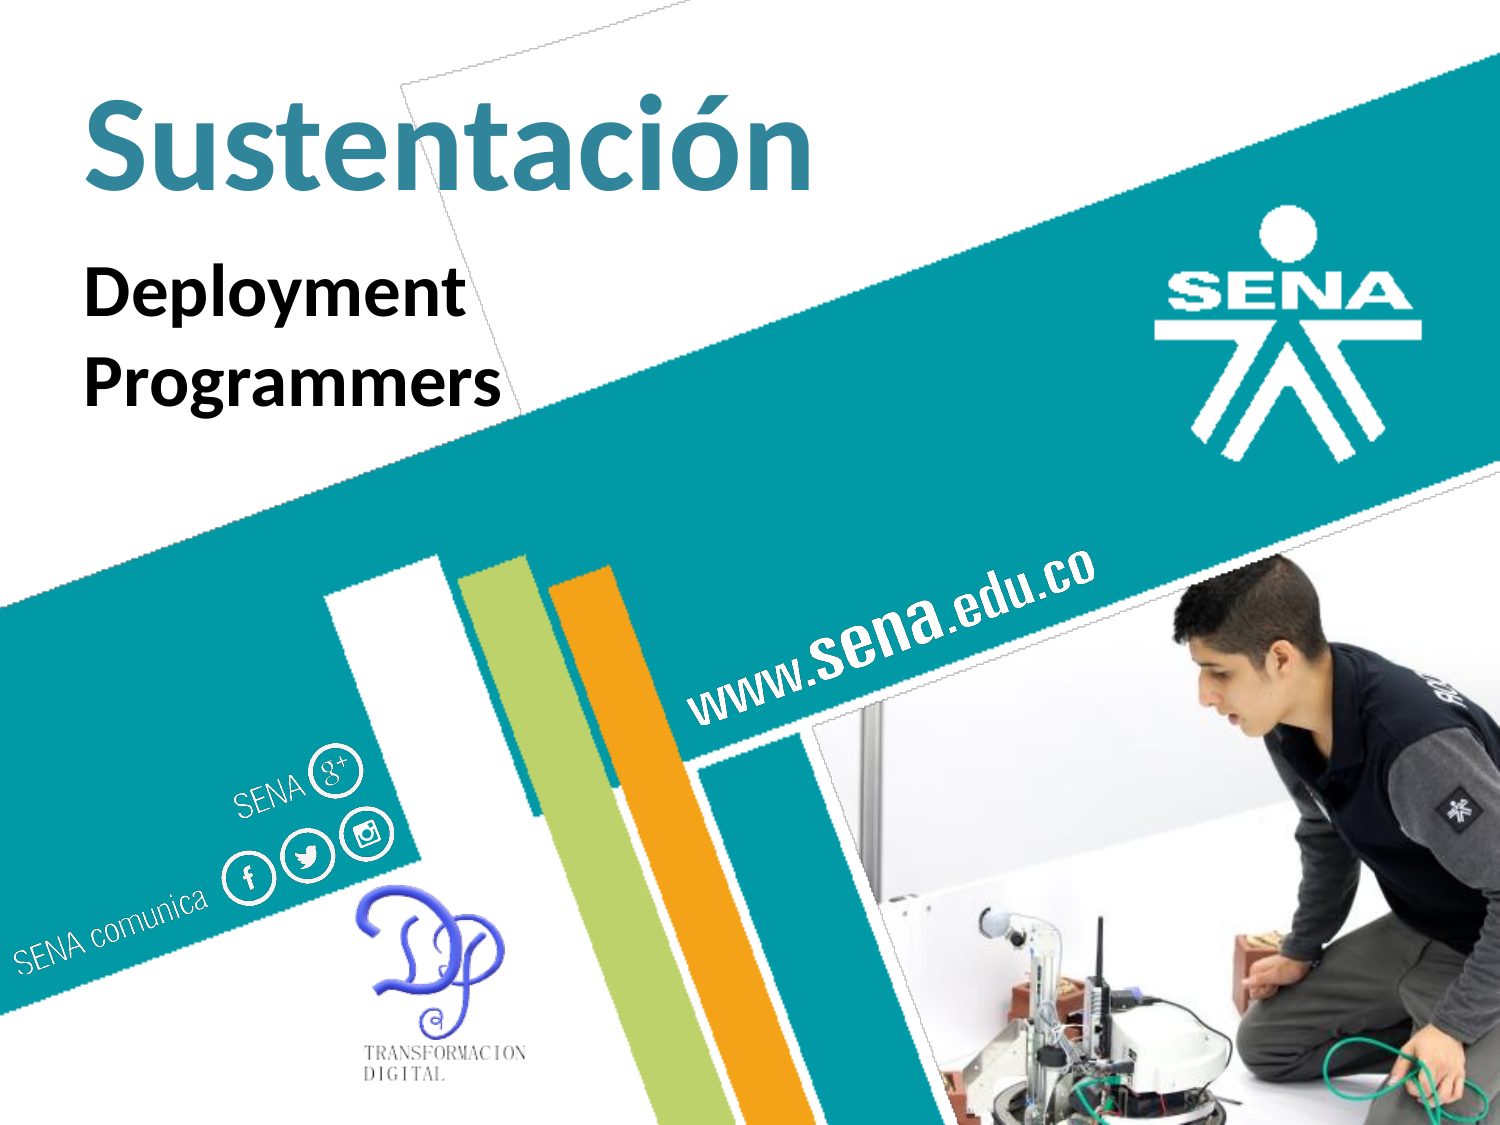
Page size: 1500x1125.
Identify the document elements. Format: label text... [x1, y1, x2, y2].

picture [0, 0, 1500, 1125]
text_box Sustentación [68, 59, 841, 212]
text_box Deployment Programmers [68, 234, 725, 428]
